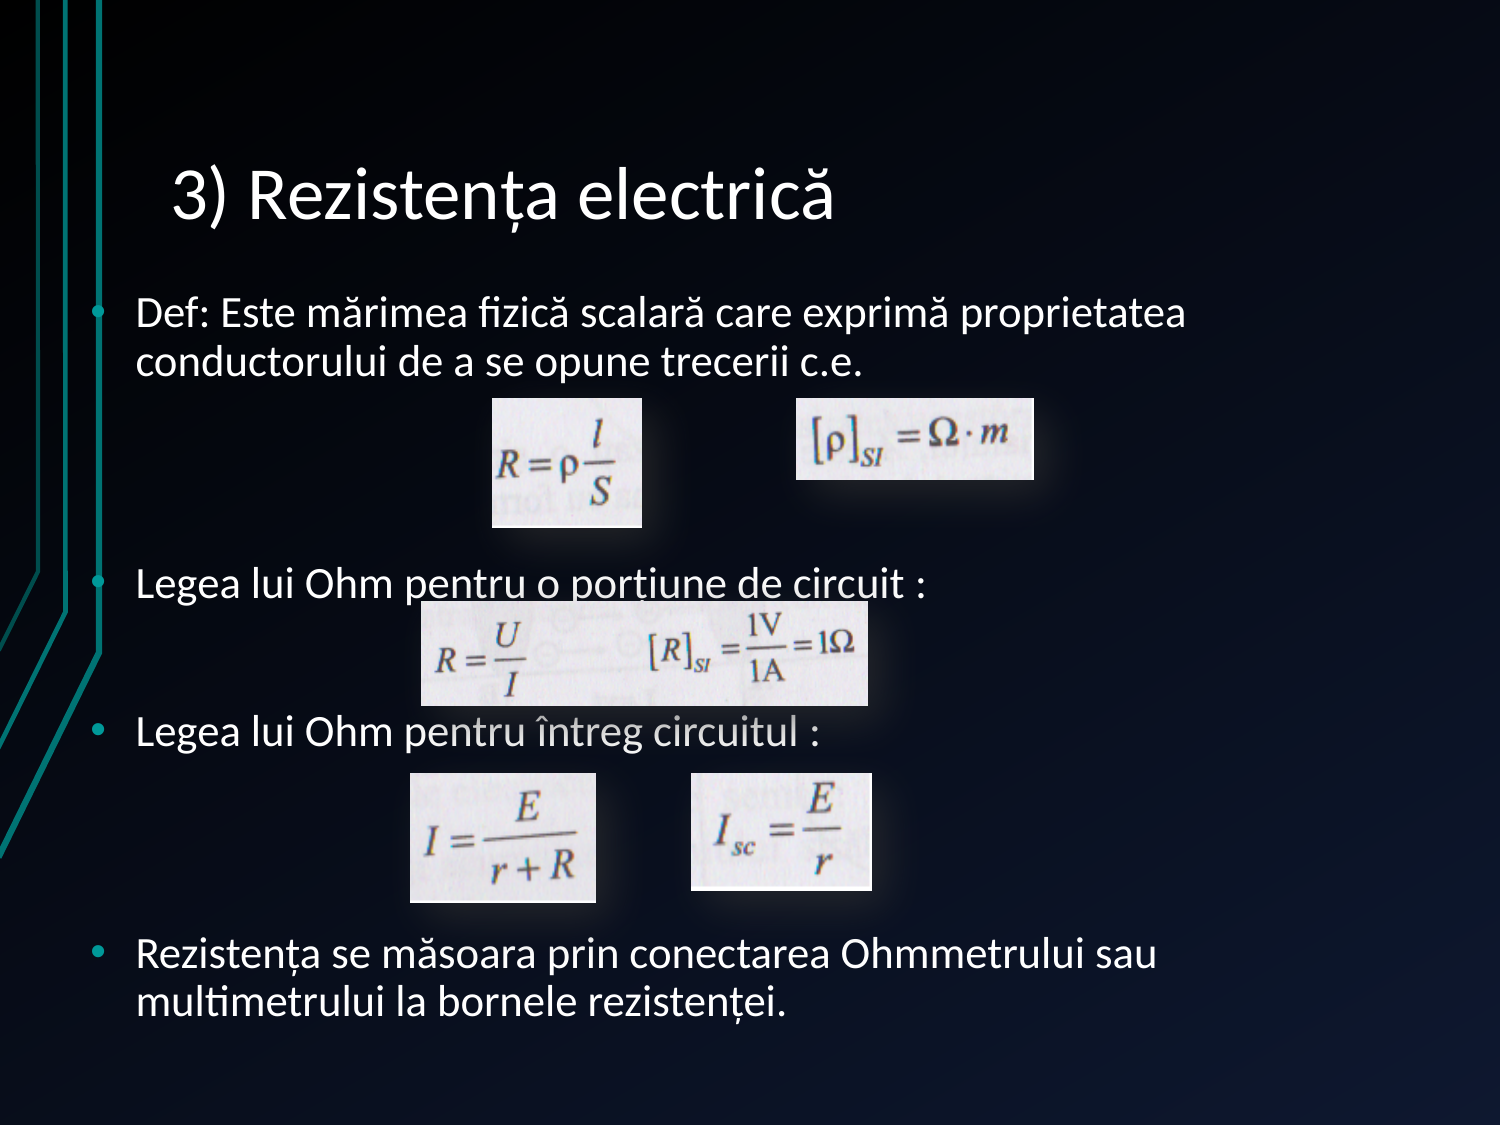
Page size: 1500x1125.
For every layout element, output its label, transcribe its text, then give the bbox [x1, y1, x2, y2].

picture [796, 398, 1034, 480]
picture [491, 398, 642, 528]
picture [409, 773, 596, 903]
title 3) Rezistența electrică [150, 45, 1425, 246]
picture [421, 601, 868, 706]
list Def: Este mărimea fizică scalară care exprimă proprietatea conductorului de a se opune trecerii c.e. Legea lui Ohm pentru o porțiune de circuit : Legea lui Ohm pentru întreg circuitul : Rezistența se măsoara prin conectarea Ohmmetrului sau multimetrului la bornele rezistenței. [70, 279, 1425, 1043]
picture [691, 773, 872, 891]
